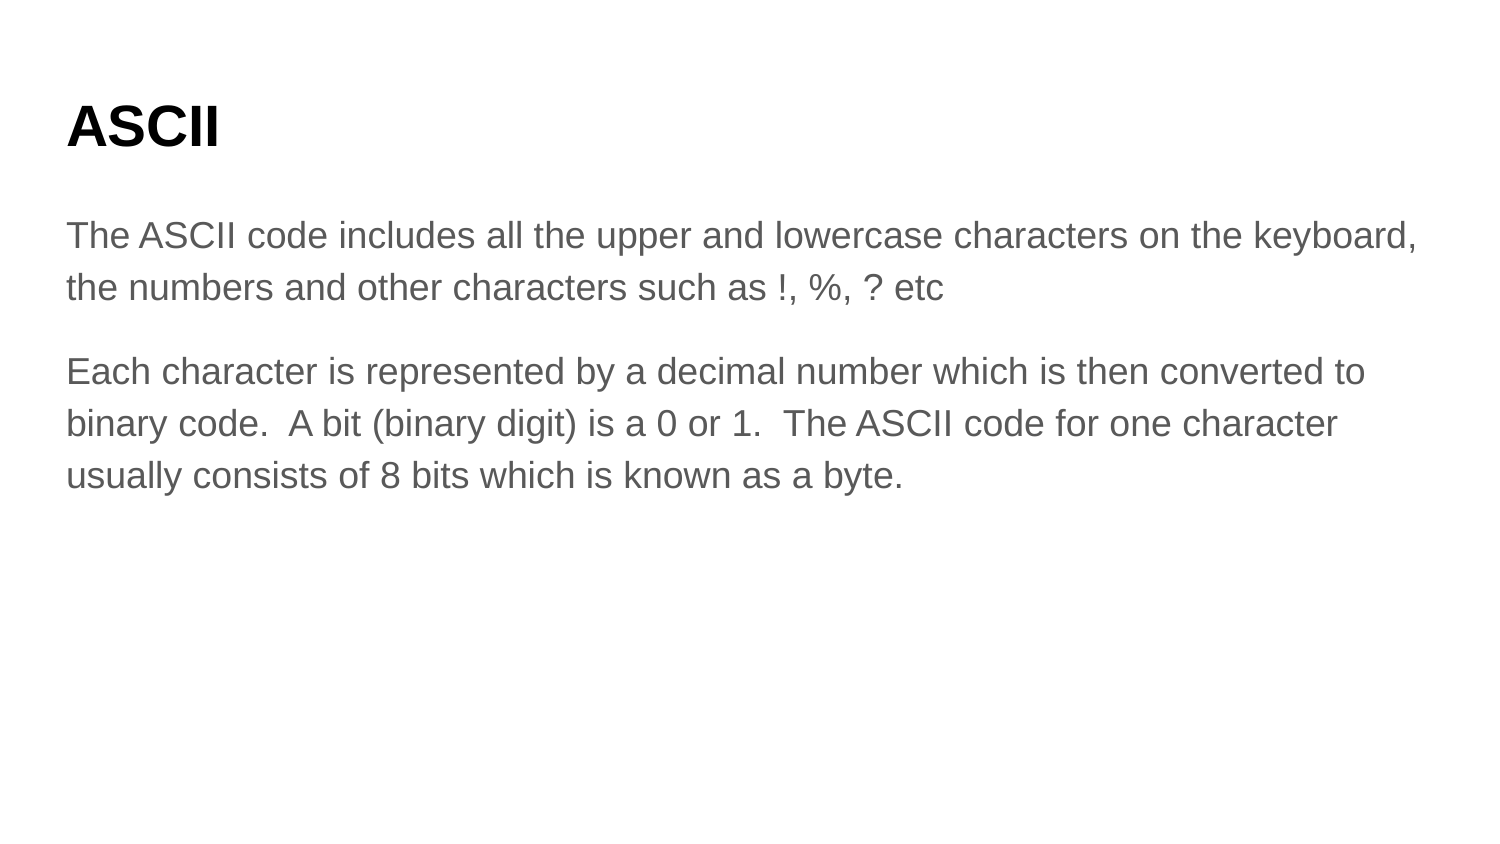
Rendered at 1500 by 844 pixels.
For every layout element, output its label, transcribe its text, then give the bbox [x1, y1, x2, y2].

title ASCII [51, 72, 1449, 167]
list The ASCII code includes all the upper and lowercase characters on the keyboard, the numbers and other characters such as !, %, ? etc Each character is represented by a decimal number which is then converted to binary code. A bit (binary digit) is a 0 or 1. The ASCII code for one character usually consists of 8 bits which is known as a byte. [51, 189, 1449, 750]
